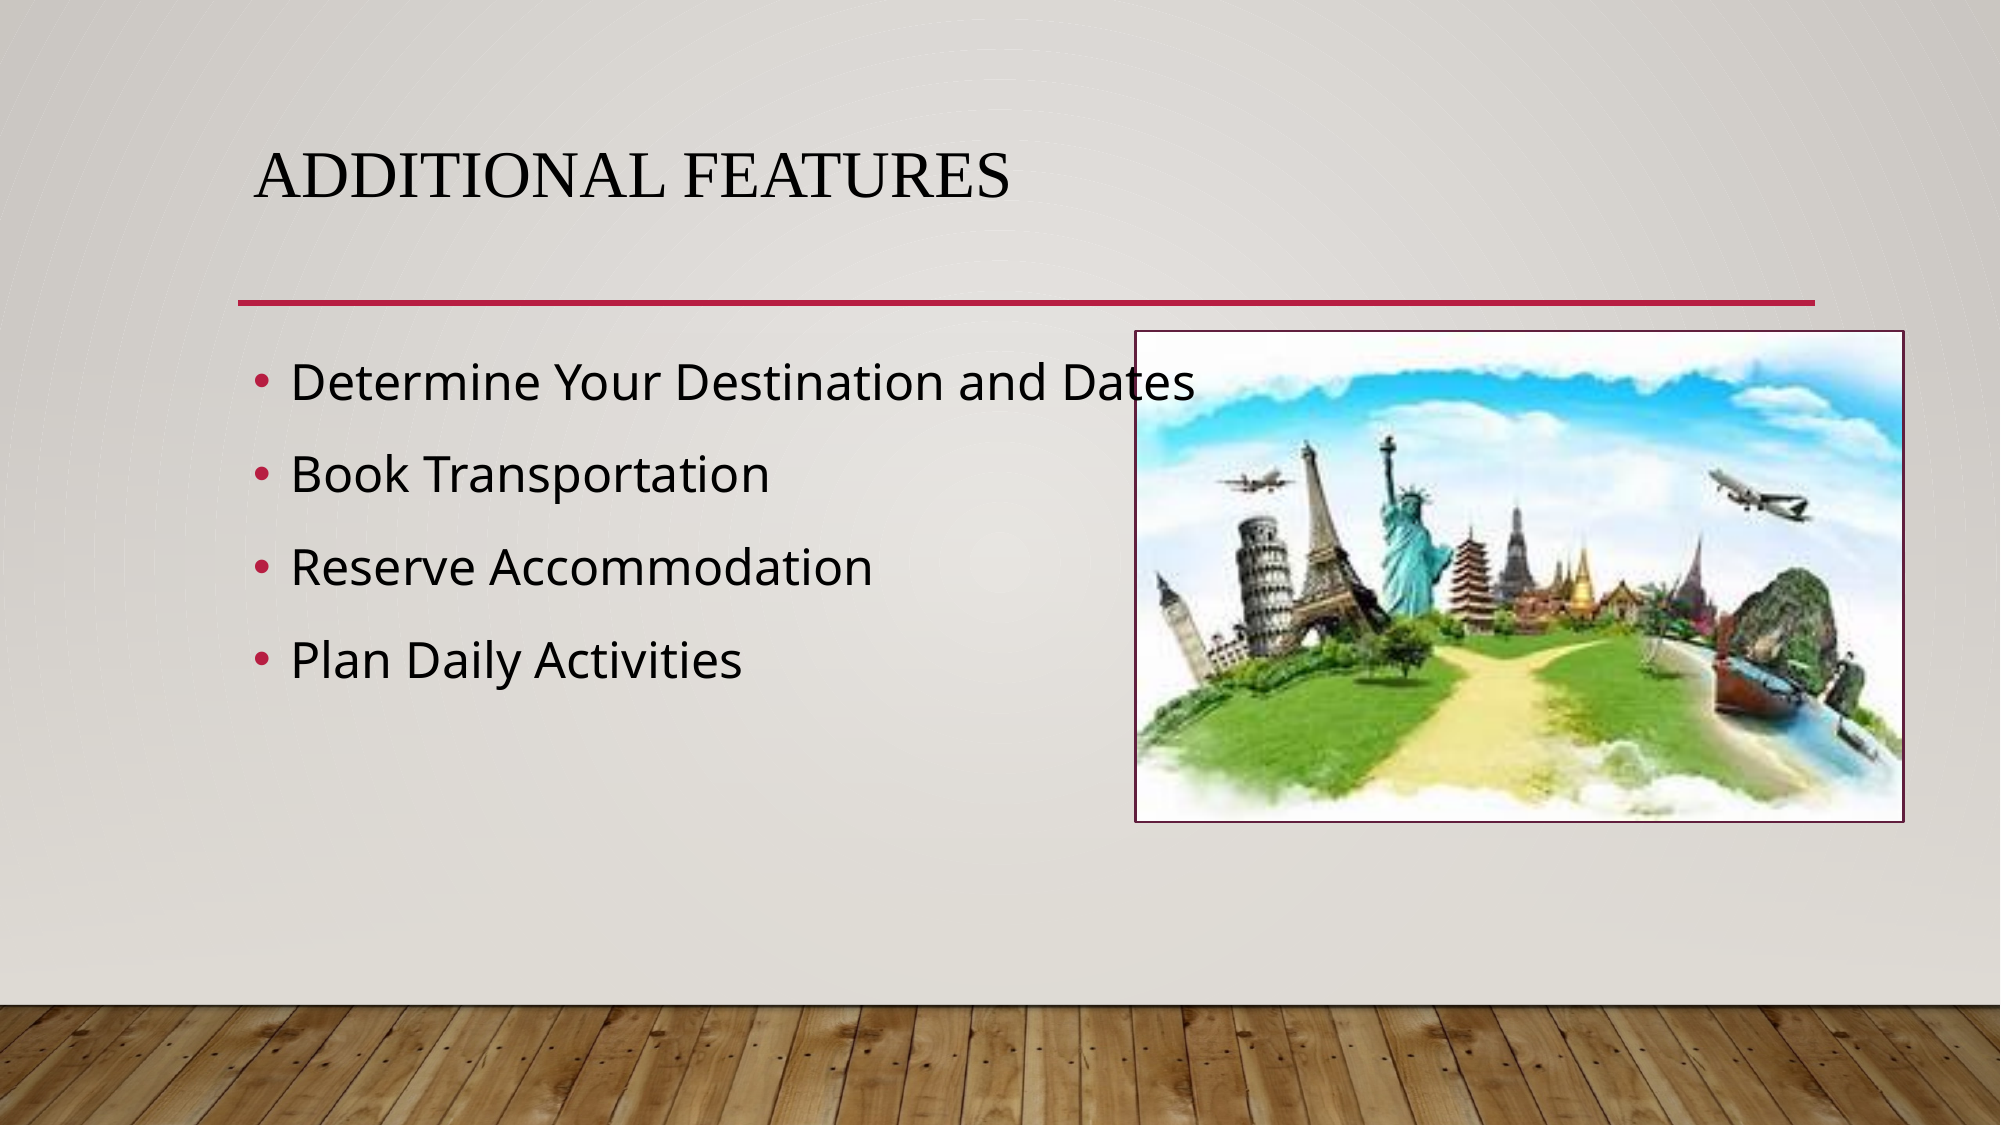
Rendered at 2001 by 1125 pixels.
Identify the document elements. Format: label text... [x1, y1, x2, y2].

list Determine Your Destination and Dates Book Transportation Reserve Accommodation Plan Daily Activities [238, 330, 1814, 897]
picture [1136, 332, 1903, 822]
picture [0, 1005, 2000, 1125]
title Additional Features [238, 131, 1814, 305]
